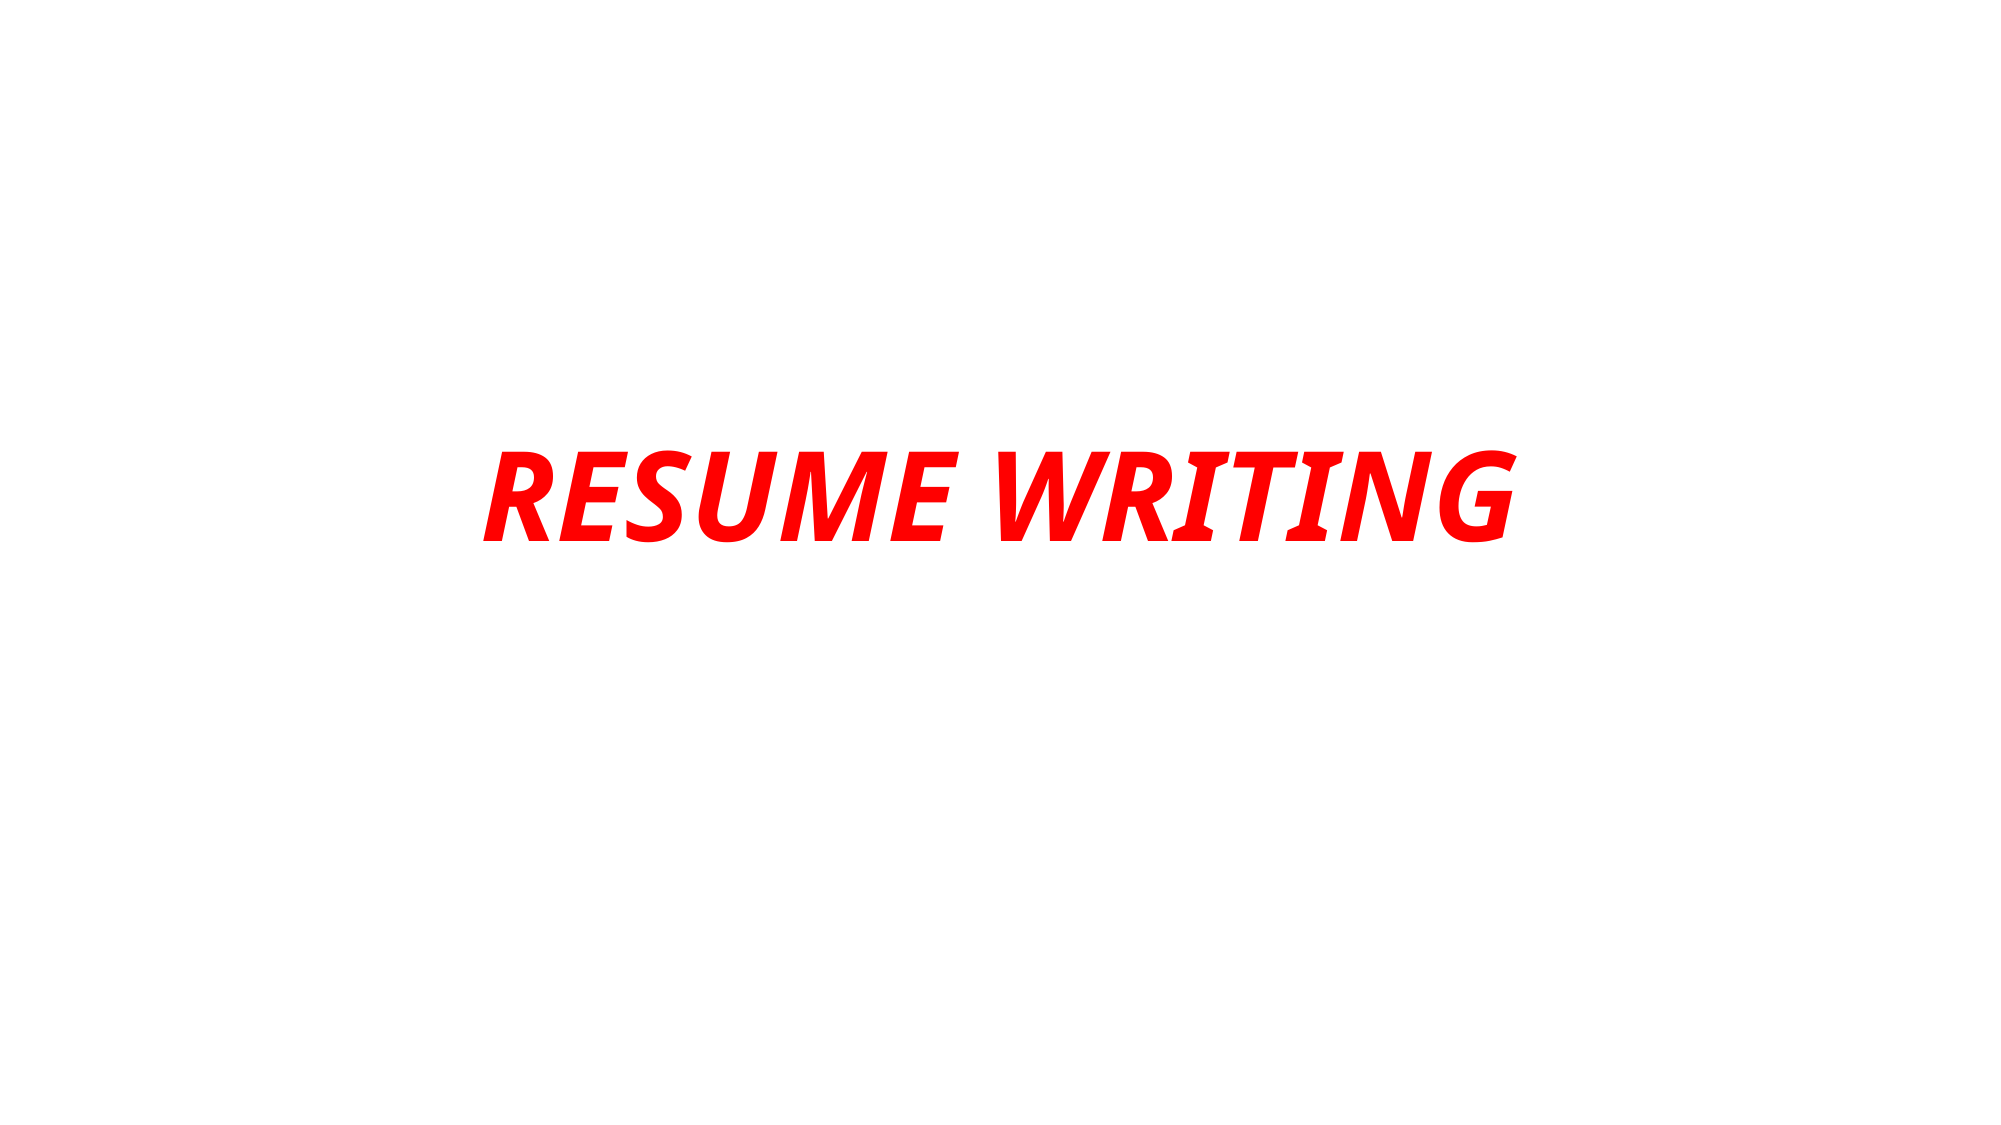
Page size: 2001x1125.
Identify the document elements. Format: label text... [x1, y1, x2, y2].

title RESUME WRITING [249, 184, 1750, 576]
